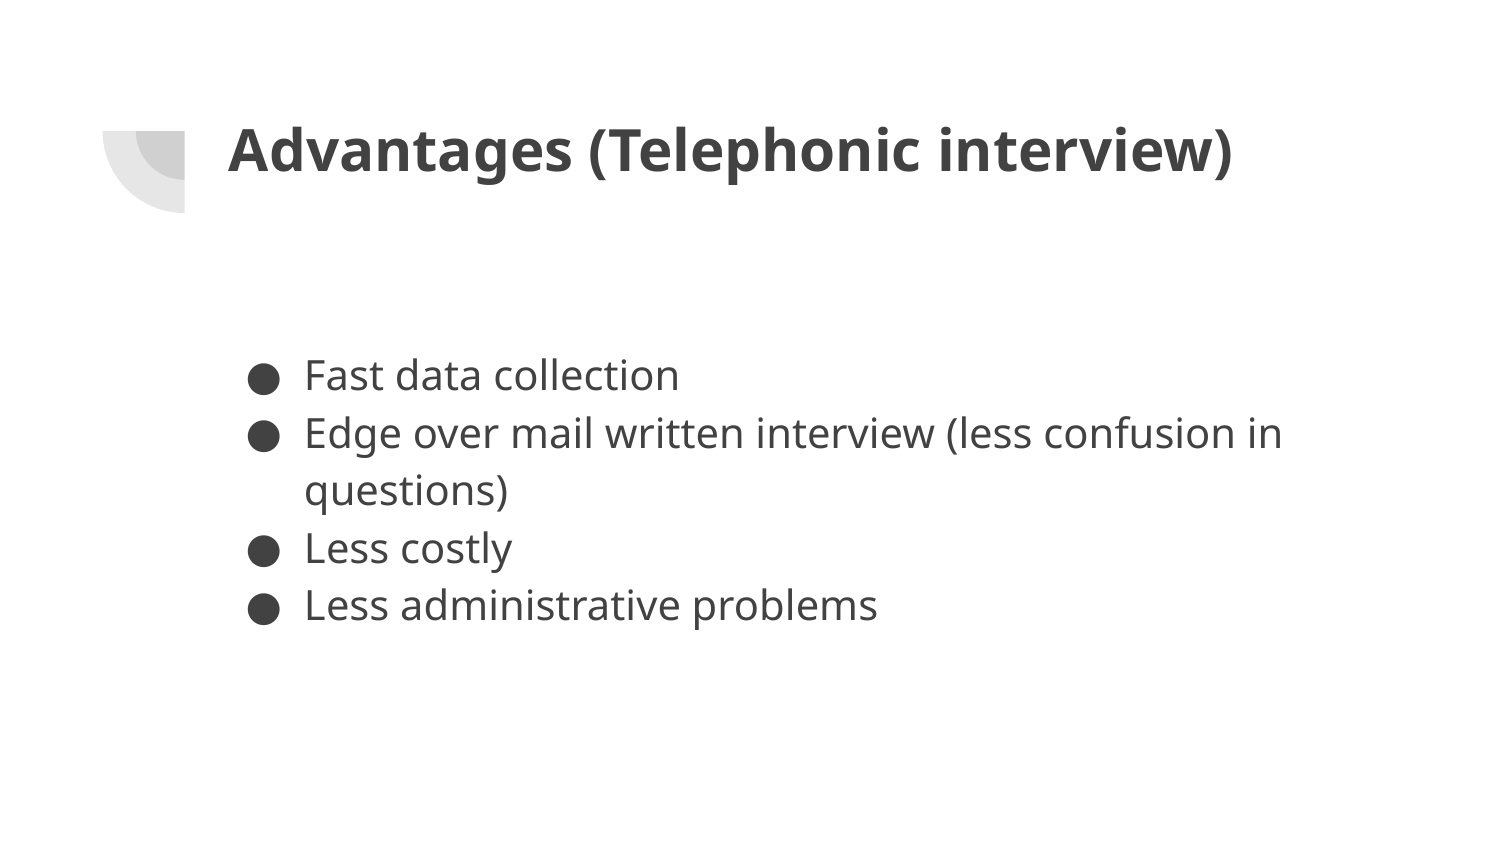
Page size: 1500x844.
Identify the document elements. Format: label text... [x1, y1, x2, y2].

title Advantages (Telephonic interview) [213, 98, 1368, 263]
list Fast data collection Edge over mail written interview (less confusion in questions) Less costly Less administrative problems [213, 326, 1368, 744]
